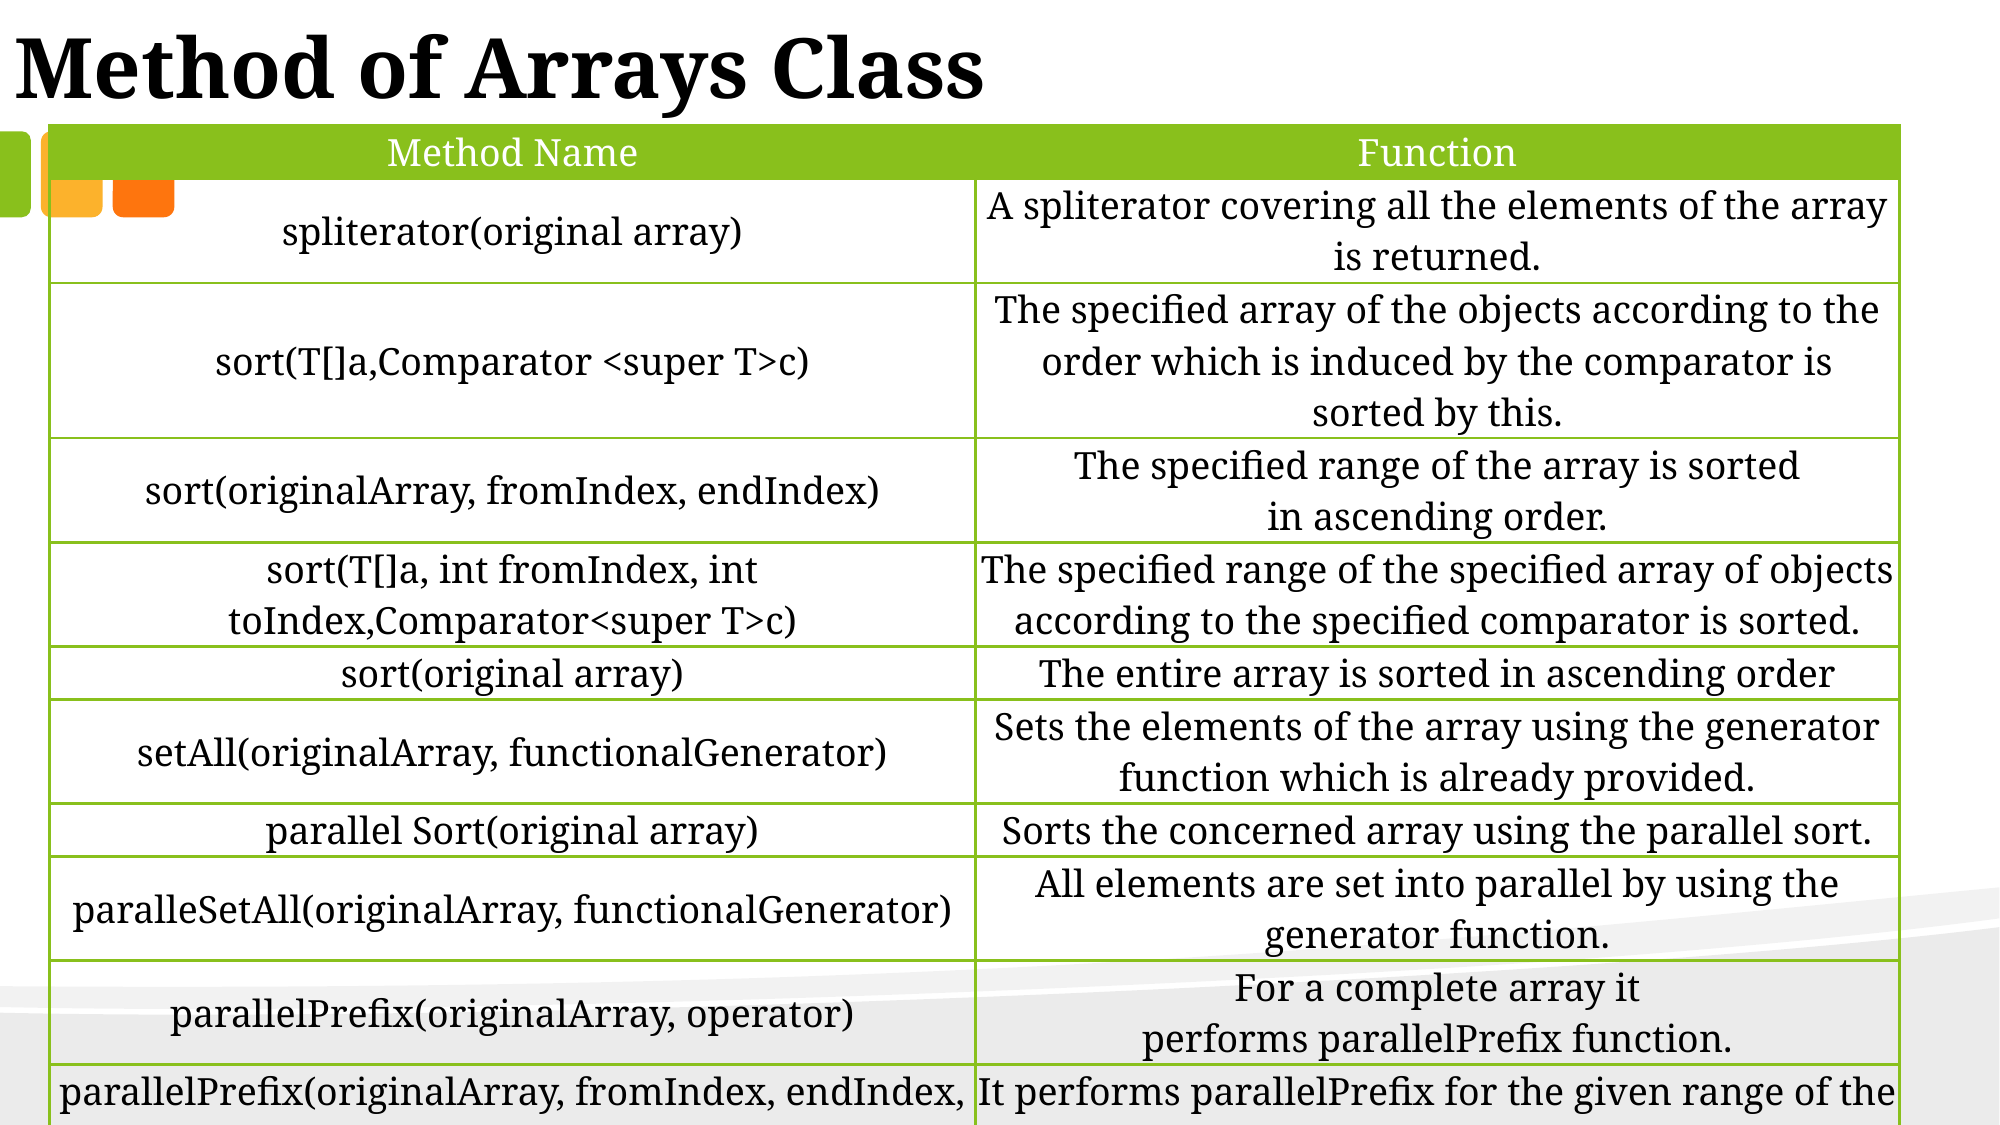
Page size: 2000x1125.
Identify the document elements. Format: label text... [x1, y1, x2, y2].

table_cell The entire array is sorted in ascending order [977, 648, 1898, 698]
table_cell All elements are set into parallel by using the generator function. [977, 858, 1898, 959]
table_cell Sets the elements of the array using the generator function which is already provided. [977, 701, 1898, 802]
table_cell setAll(originalArray, functionalGenerator) [51, 701, 974, 802]
table_cell sort(original array) [51, 648, 974, 698]
table_cell For a complete array it performs parallelPrefix function. [977, 962, 1898, 1063]
table_cell spliterator(original array) [51, 180, 974, 282]
table_cell sort(T[]a,Comparator <super T>c) [51, 284, 974, 437]
table_cell parallel Sort(original array) [51, 805, 974, 855]
table_cell parallelPrefix(originalArray, operator) [51, 962, 974, 1063]
table_header Function [977, 127, 1898, 177]
table_cell The specified range of the array is sorted in ascending order. [977, 439, 1898, 541]
text_box Method of Arrays Class [0, 0, 1551, 125]
table_cell The specified array of the objects according to the order which is induced by the comparator is sorted by this. [977, 284, 1898, 437]
table_cell It performs parallelPrefix for the given range of the array with the specified functional operator. [977, 1066, 1898, 1125]
table_cell paralleSetAll(originalArray, functionalGenerator) [51, 858, 974, 959]
table_cell The specified range of the specified array of objects according to the specified comparator is sorted. [977, 544, 1898, 645]
table_header Method Name [51, 127, 974, 177]
table_cell sort(T[]a, int fromIndex, int toIndex,Comparator<super T>c) [51, 544, 974, 645]
table_cell A spliterator covering all the elements of the array is returned. [977, 180, 1898, 282]
table_cell Sorts the concerned array using the parallel sort. [977, 805, 1898, 855]
table_cell parallelPrefix(originalArray, fromIndex, endIndex, functionalOperator) [51, 1066, 974, 1125]
table_cell sort(originalArray, fromIndex, endIndex) [51, 439, 974, 541]
